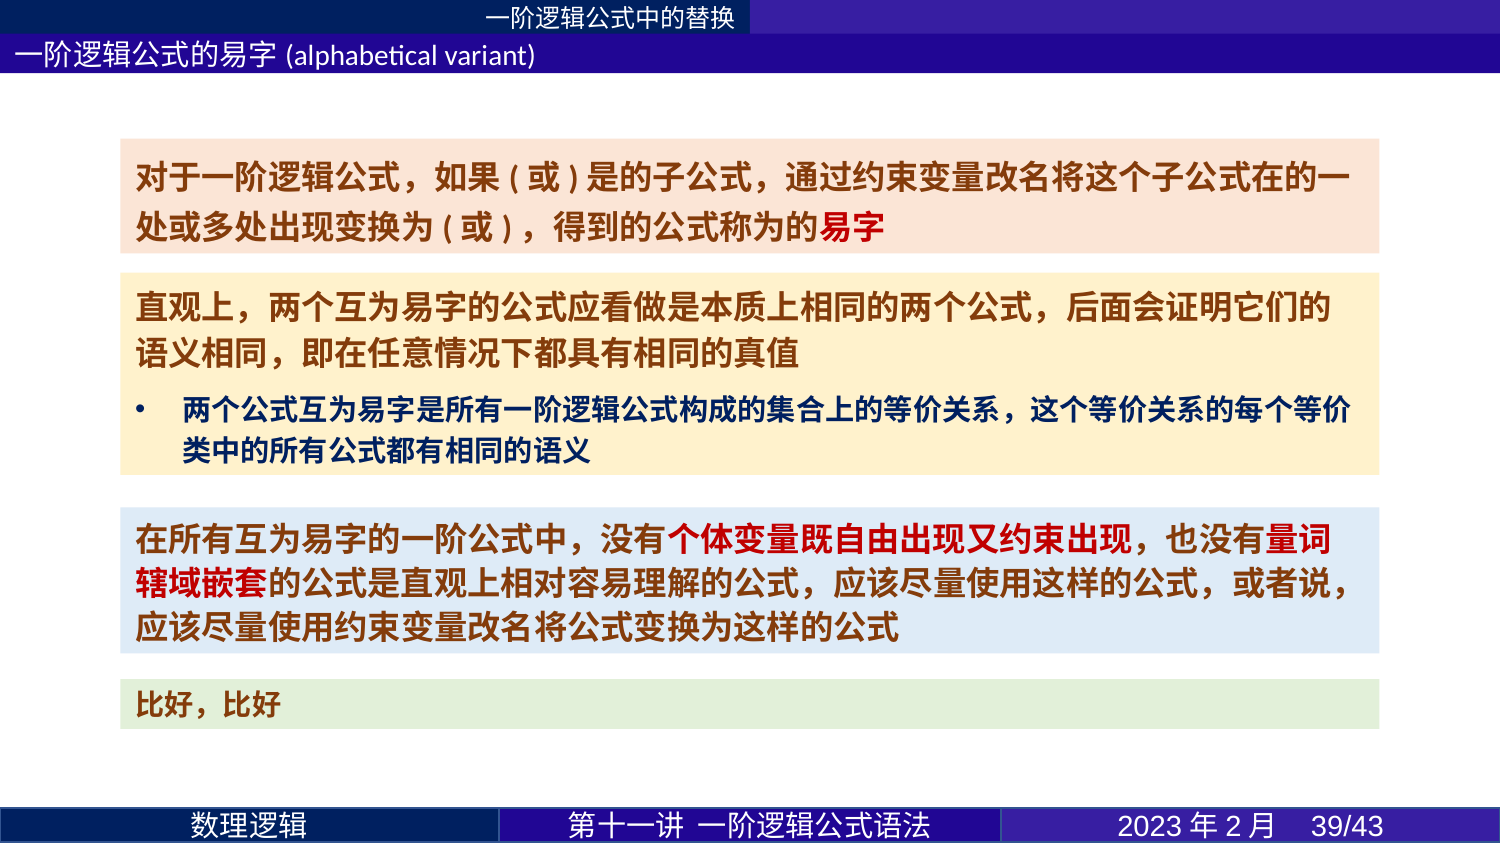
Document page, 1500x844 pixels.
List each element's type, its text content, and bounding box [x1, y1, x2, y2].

text_box 直观上，两个互为易字的公式应看做是本质上相同的两个公式，后面会证明它们的语义相同，即在任意情况下都具有相同的真值 两个公式互为易字是所有一阶逻辑公式构成的集合上的等价关系，这个等价关系的每个等价类中的所有公式都有相同的语义 [120, 272, 1380, 475]
text_box 在所有互为易字的一阶公式中，没有个体变量既自由出现又约束出现，也没有量词辖域嵌套的公式是直观上相对容易理解的公式，应该尽量使用这样的公式，或者说，应该尽量使用约束变量改名将公式变换为这样的公式 [120, 507, 1380, 654]
text_box [749, 0, 1500, 33]
text_box 数理逻辑 [0, 807, 498, 843]
text_box 一阶逻辑公式的易字(alphabetical variant) [0, 33, 1500, 74]
text_box 第十一讲 一阶逻辑公式语法 [498, 807, 1000, 843]
text_box 2023年2月 39/43 [1000, 807, 1500, 843]
text_box 一阶逻辑公式中的替换 [0, 0, 749, 33]
